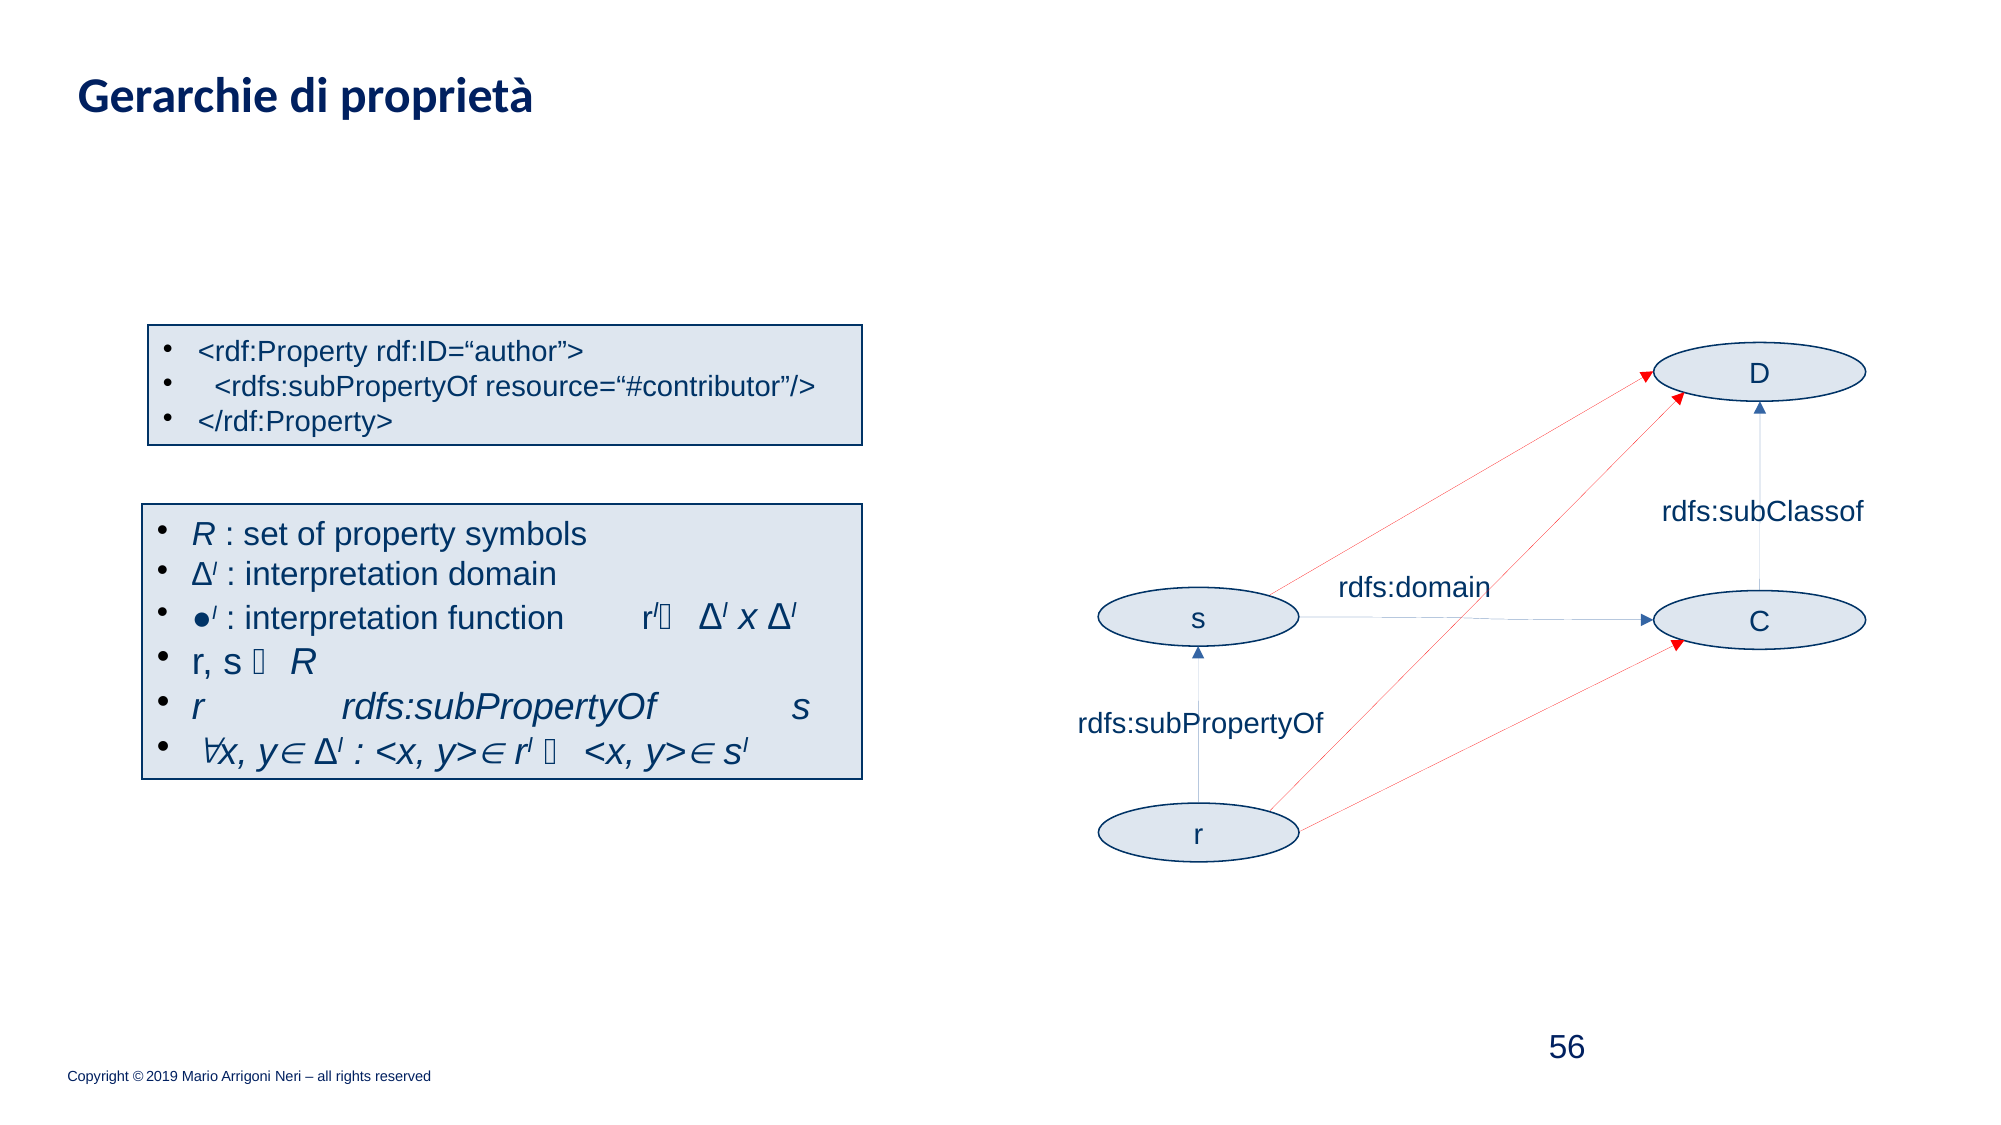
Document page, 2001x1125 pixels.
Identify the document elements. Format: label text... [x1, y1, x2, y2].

text_box C [1653, 590, 1866, 650]
text_box [1269, 371, 1654, 596]
text_box rdfs:subPropertyOf [1199, 696, 1339, 748]
text_box rdfs:domain [1323, 560, 1507, 612]
text_box [1753, 401, 1767, 484]
text_box r [1098, 803, 1300, 862]
text_box rdfs:subClassof [1647, 484, 1879, 535]
text_box [1299, 640, 1685, 832]
text_box <rdf:Property rdf:ID=“author”> <rdfs:subPropertyOf resource=“#contributor”/> </rdf:Property> [147, 324, 862, 446]
text_box R : set of property symbols ∆I : interpretation domain ●I : interpretation function rI ∆I x ∆I r, s  R r rdfs:subPropertyOf s x, y ∆I : <x, y> rI  <x, y> sI [141, 504, 862, 780]
text_box rdfs:subPropertyOf [1062, 696, 1198, 748]
text_box s [1098, 587, 1299, 647]
text_box 56 [1518, 1019, 1601, 1072]
text_box [1269, 392, 1685, 811]
text_box [1462, 613, 1654, 627]
text_box [1191, 646, 1205, 803]
text_box D [1653, 342, 1866, 402]
text_box Gerarchie di proprietà [63, 54, 1940, 152]
